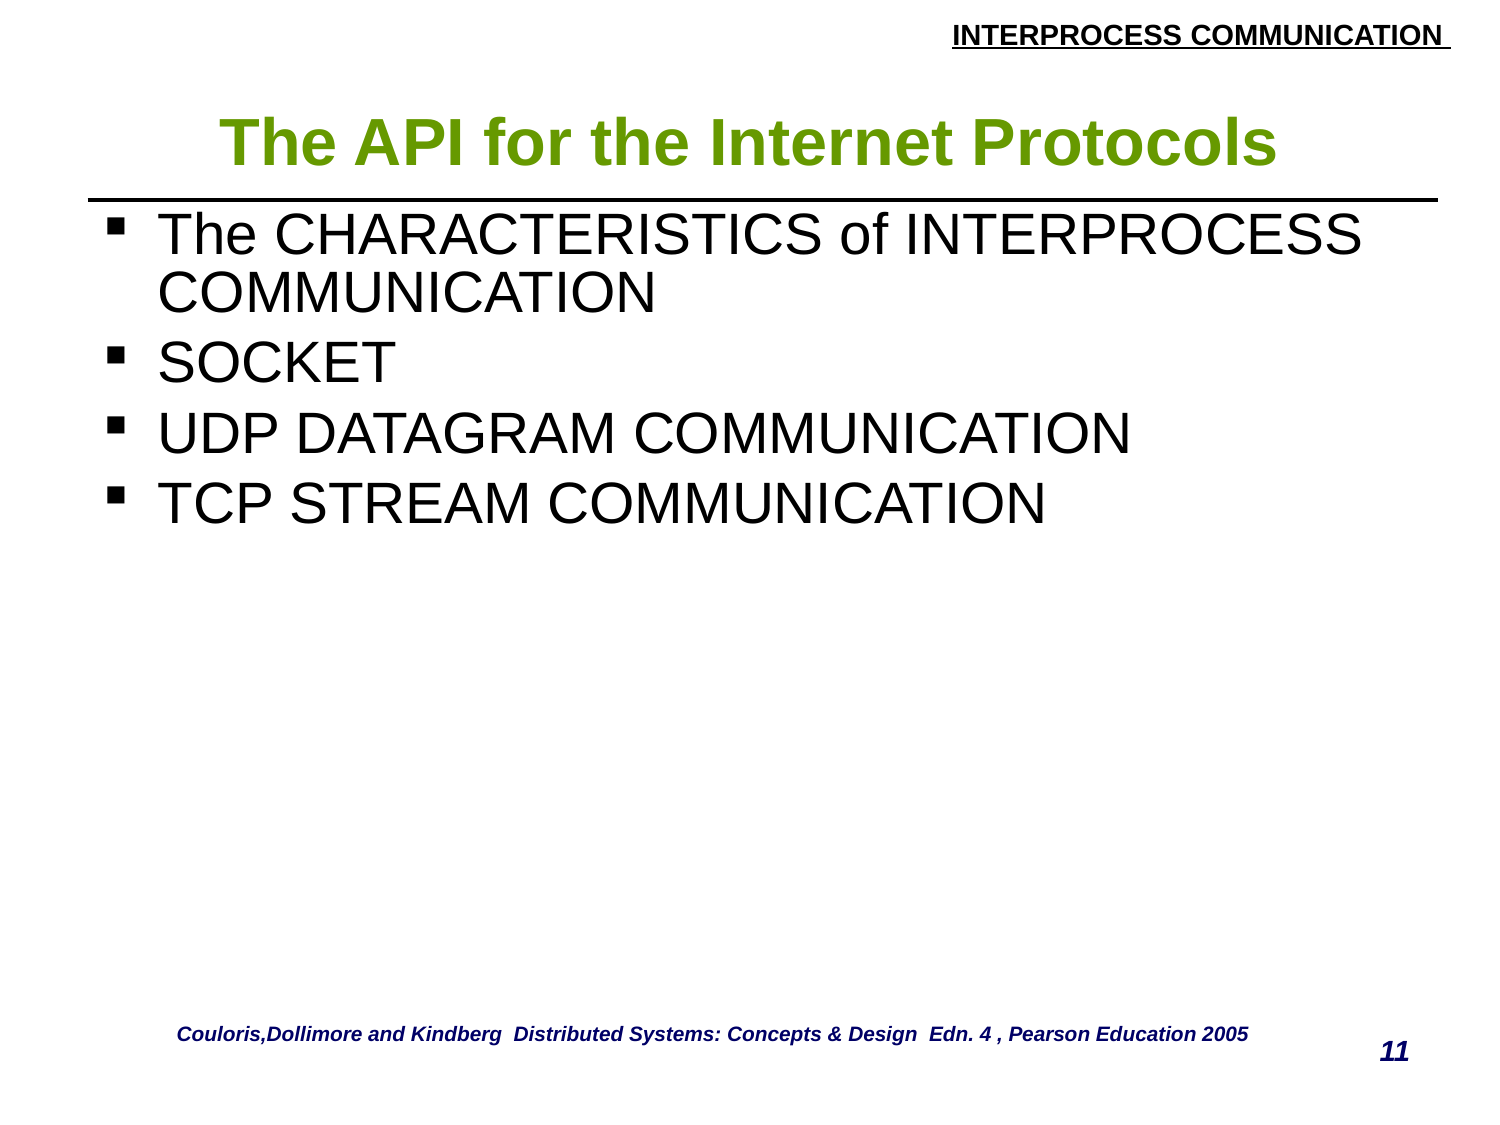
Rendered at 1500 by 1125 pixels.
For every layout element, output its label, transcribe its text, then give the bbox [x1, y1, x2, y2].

table_header The CHARACTERISTICS of INTERPROCESS COMMUNICATION SOCKET UDP DATAGRAM COMMUNICATION TCP STREAM COMMUNICATION [88, 202, 1438, 565]
title The API for the Internet Protocols [74, 37, 1426, 241]
text_box Couloris,Dollimore and Kindberg Distributed Systems: Concepts & Design Edn. 4 , Pearson Education 2005 [74, 1012, 1350, 1090]
slide_number 11 [1074, 1024, 1426, 1103]
